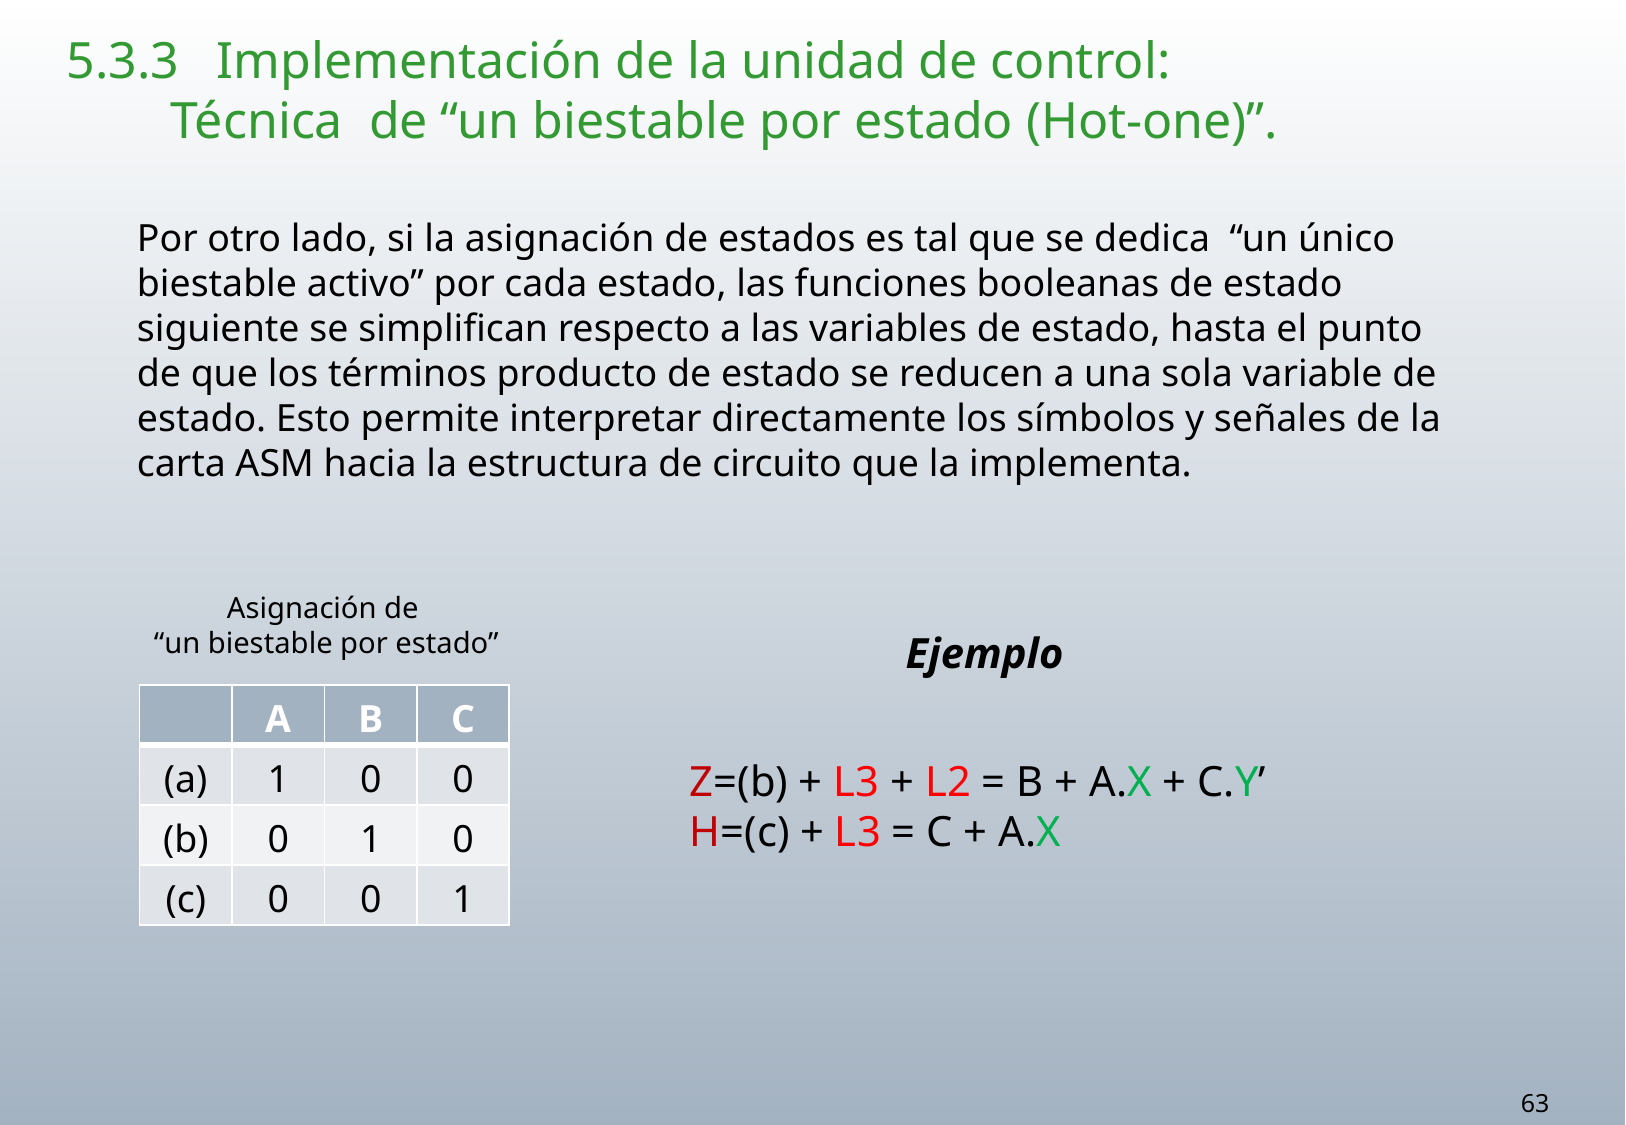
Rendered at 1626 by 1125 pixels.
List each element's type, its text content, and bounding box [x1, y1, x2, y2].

text_box Z=(b) + L3 + L2 = B + A.X + C.Y’ H=(c) + L3 = C + A.X [674, 747, 1603, 862]
text_box 5.3.3 Implementación de la unidad de control: Técnica de “un biestable por estado (Hot-one)”. [52, 29, 1501, 156]
table_header [140, 686, 231, 742]
table_cell 0 [233, 806, 324, 864]
table_cell 1 [233, 748, 324, 804]
text_box Ejemplo [890, 619, 1090, 684]
table_header C [418, 686, 508, 742]
table_cell 0 [325, 748, 416, 804]
table_cell (a) [140, 748, 231, 804]
table_cell 0 [325, 866, 416, 924]
table_cell 0 [233, 866, 324, 924]
table_header A [233, 686, 324, 742]
table_cell 1 [325, 806, 416, 864]
table_cell 0 [418, 806, 508, 864]
table_header B [325, 686, 416, 742]
text_box Asignación de “un biestable por estado” [84, 581, 569, 767]
table_cell 0 [418, 748, 508, 804]
table_cell 1 [418, 866, 508, 924]
table_cell (b) [140, 806, 231, 864]
text_box Por otro lado, si la asignación de estados es tal que se dedica “un único biestable activo” por cada estado, las funciones booleanas de estado siguiente se simplifican respecto a las variables de estado, hasta el punto de que los términos producto de estado se reducen a una sola variable de estado. Esto permite interpretar directamente los símbolos y señales de la carta ASM hacia la estructura de circuito que la implementa. [122, 206, 1473, 491]
table_cell (c) [140, 866, 231, 924]
